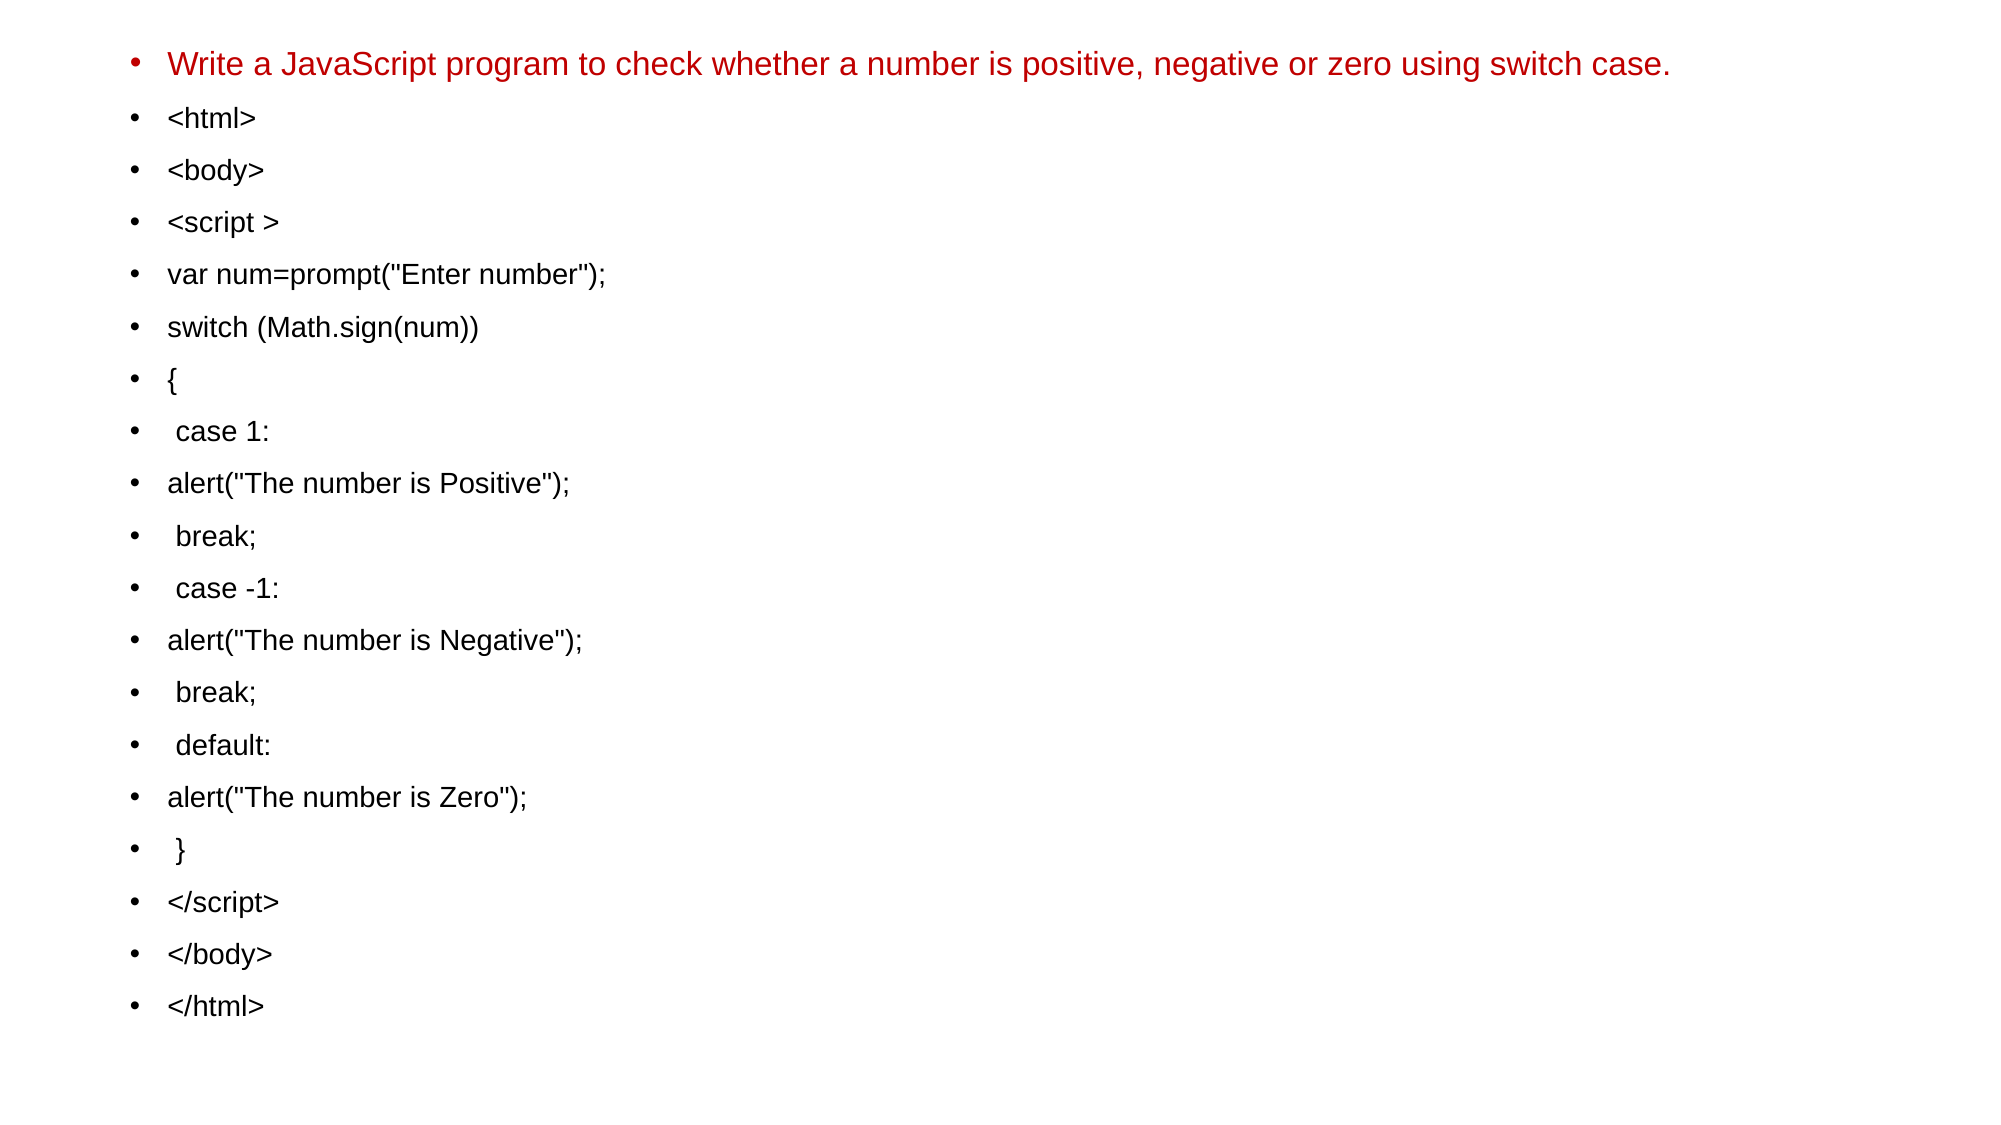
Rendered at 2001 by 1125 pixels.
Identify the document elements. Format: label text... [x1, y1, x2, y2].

subtitle Write a JavaScript program to check whether a number is positive, negative or zero using switch case. <html> <body> <script > var num=prompt("Enter number"); switch (Math.sign(num)) { case 1: alert("The number is Positive"); break; case -1: alert("The number is Negative"); break; default: alert("The number is Zero"); } </script> </body> </html> [129, 50, 1900, 1103]
